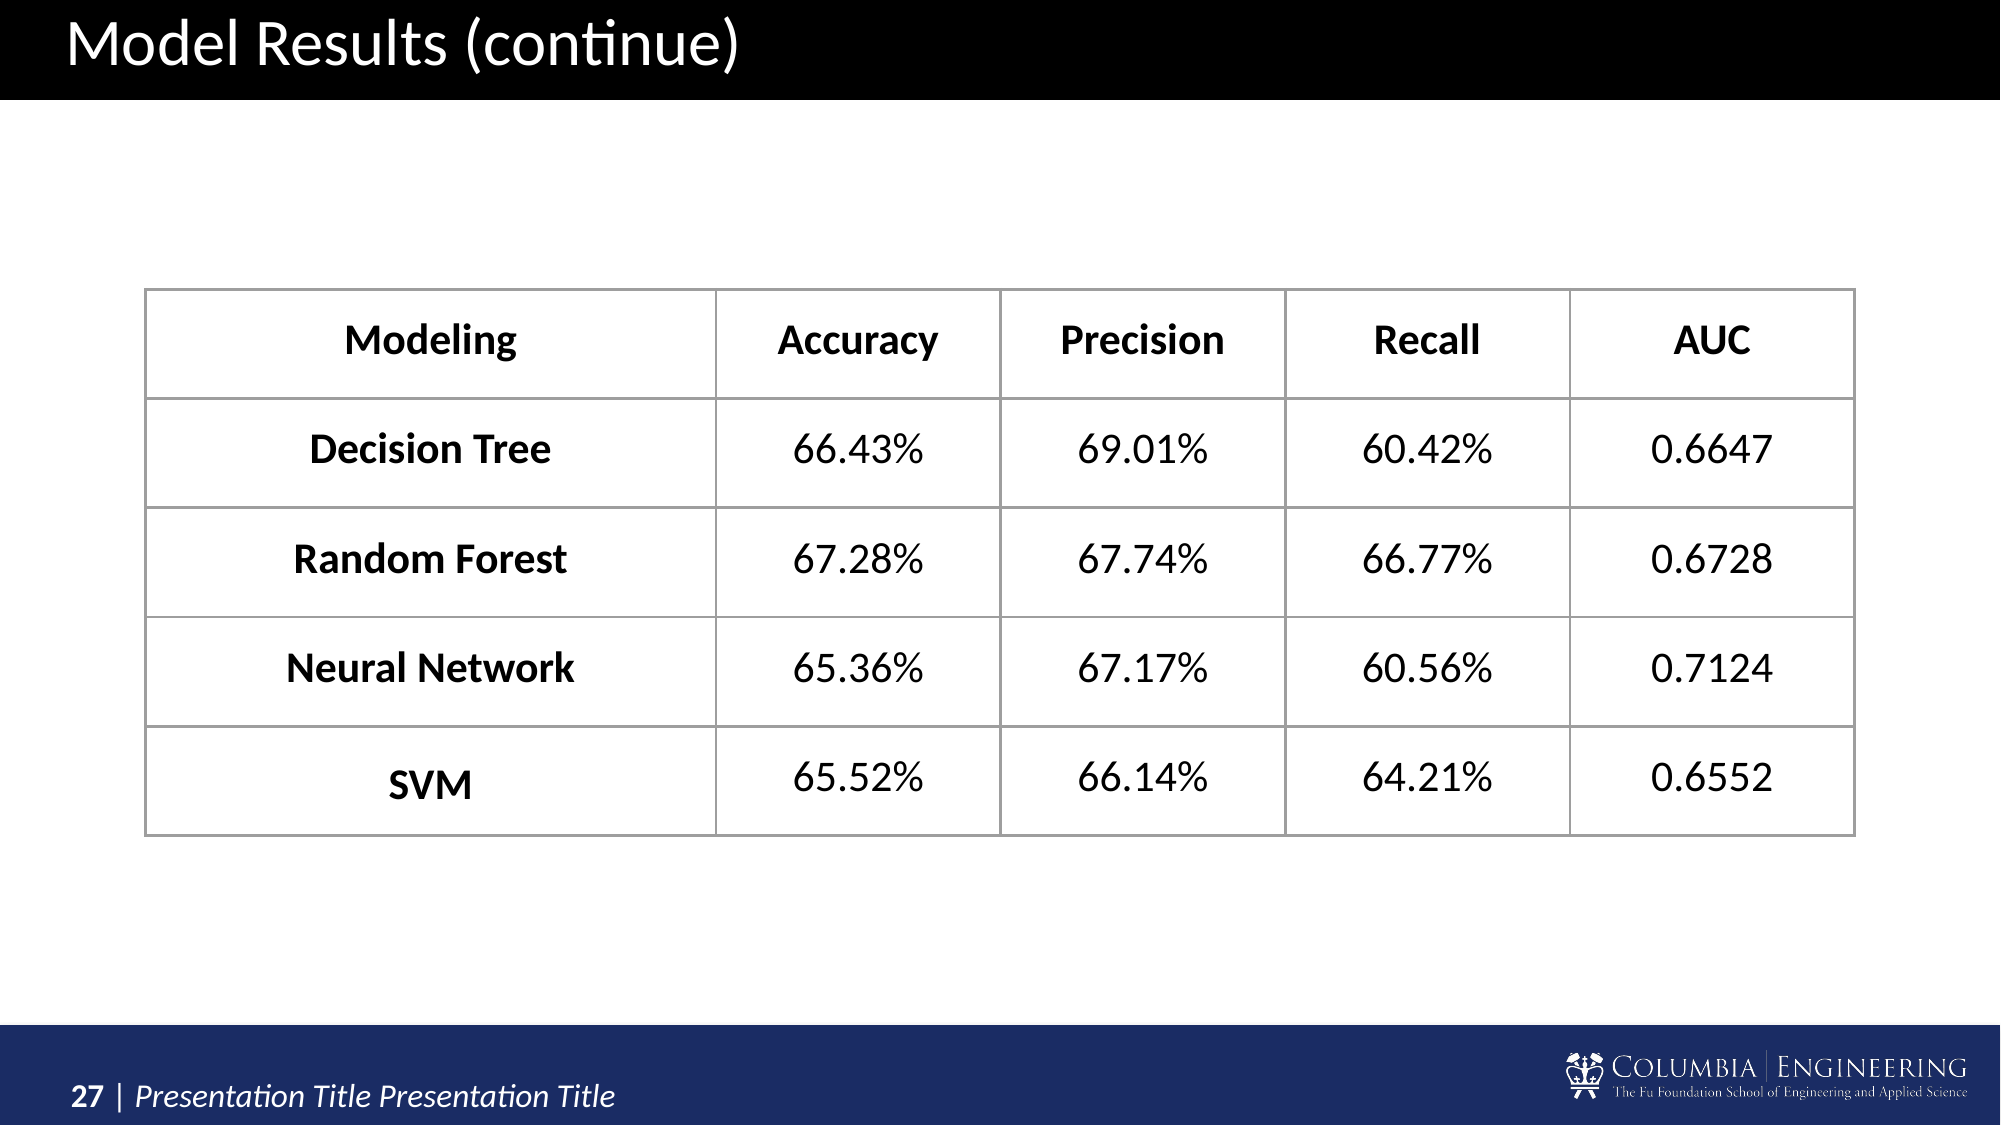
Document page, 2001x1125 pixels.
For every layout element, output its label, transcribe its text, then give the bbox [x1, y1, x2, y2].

table_cell 64.21% [1287, 728, 1569, 834]
table_cell 66.77% [1287, 509, 1569, 616]
table_cell 69.01% [1002, 400, 1284, 506]
table_cell 65.52% [717, 728, 999, 834]
table_cell 66.14% [1002, 728, 1284, 834]
table_cell 67.17% [1002, 618, 1284, 725]
table_cell Random Forest [147, 509, 715, 616]
table_header Modeling [147, 291, 715, 397]
table_cell 60.56% [1287, 618, 1569, 725]
table_cell 0.6728 [1571, 509, 1853, 616]
table_cell Decision Tree [147, 400, 715, 506]
table_cell Neural Network [147, 618, 715, 725]
table_cell SVM [147, 728, 715, 834]
table_cell 65.36% [717, 618, 999, 725]
table_header AUC [1571, 291, 1853, 397]
table_header Recall [1287, 291, 1569, 397]
table_cell 66.43% [717, 400, 999, 506]
table_header Accuracy [717, 291, 999, 397]
table_cell 60.42% [1287, 400, 1569, 506]
table_cell 0.7124 [1571, 618, 1853, 725]
table_header Precision [1002, 291, 1284, 397]
table_cell 67.28% [717, 509, 999, 616]
table_cell 67.74% [1002, 509, 1284, 616]
picture [1566, 1050, 1967, 1100]
table_cell 0.6552 [1571, 728, 1853, 834]
table_cell 0.6647 [1571, 400, 1853, 506]
title Model Results (continue) [50, 0, 1000, 203]
